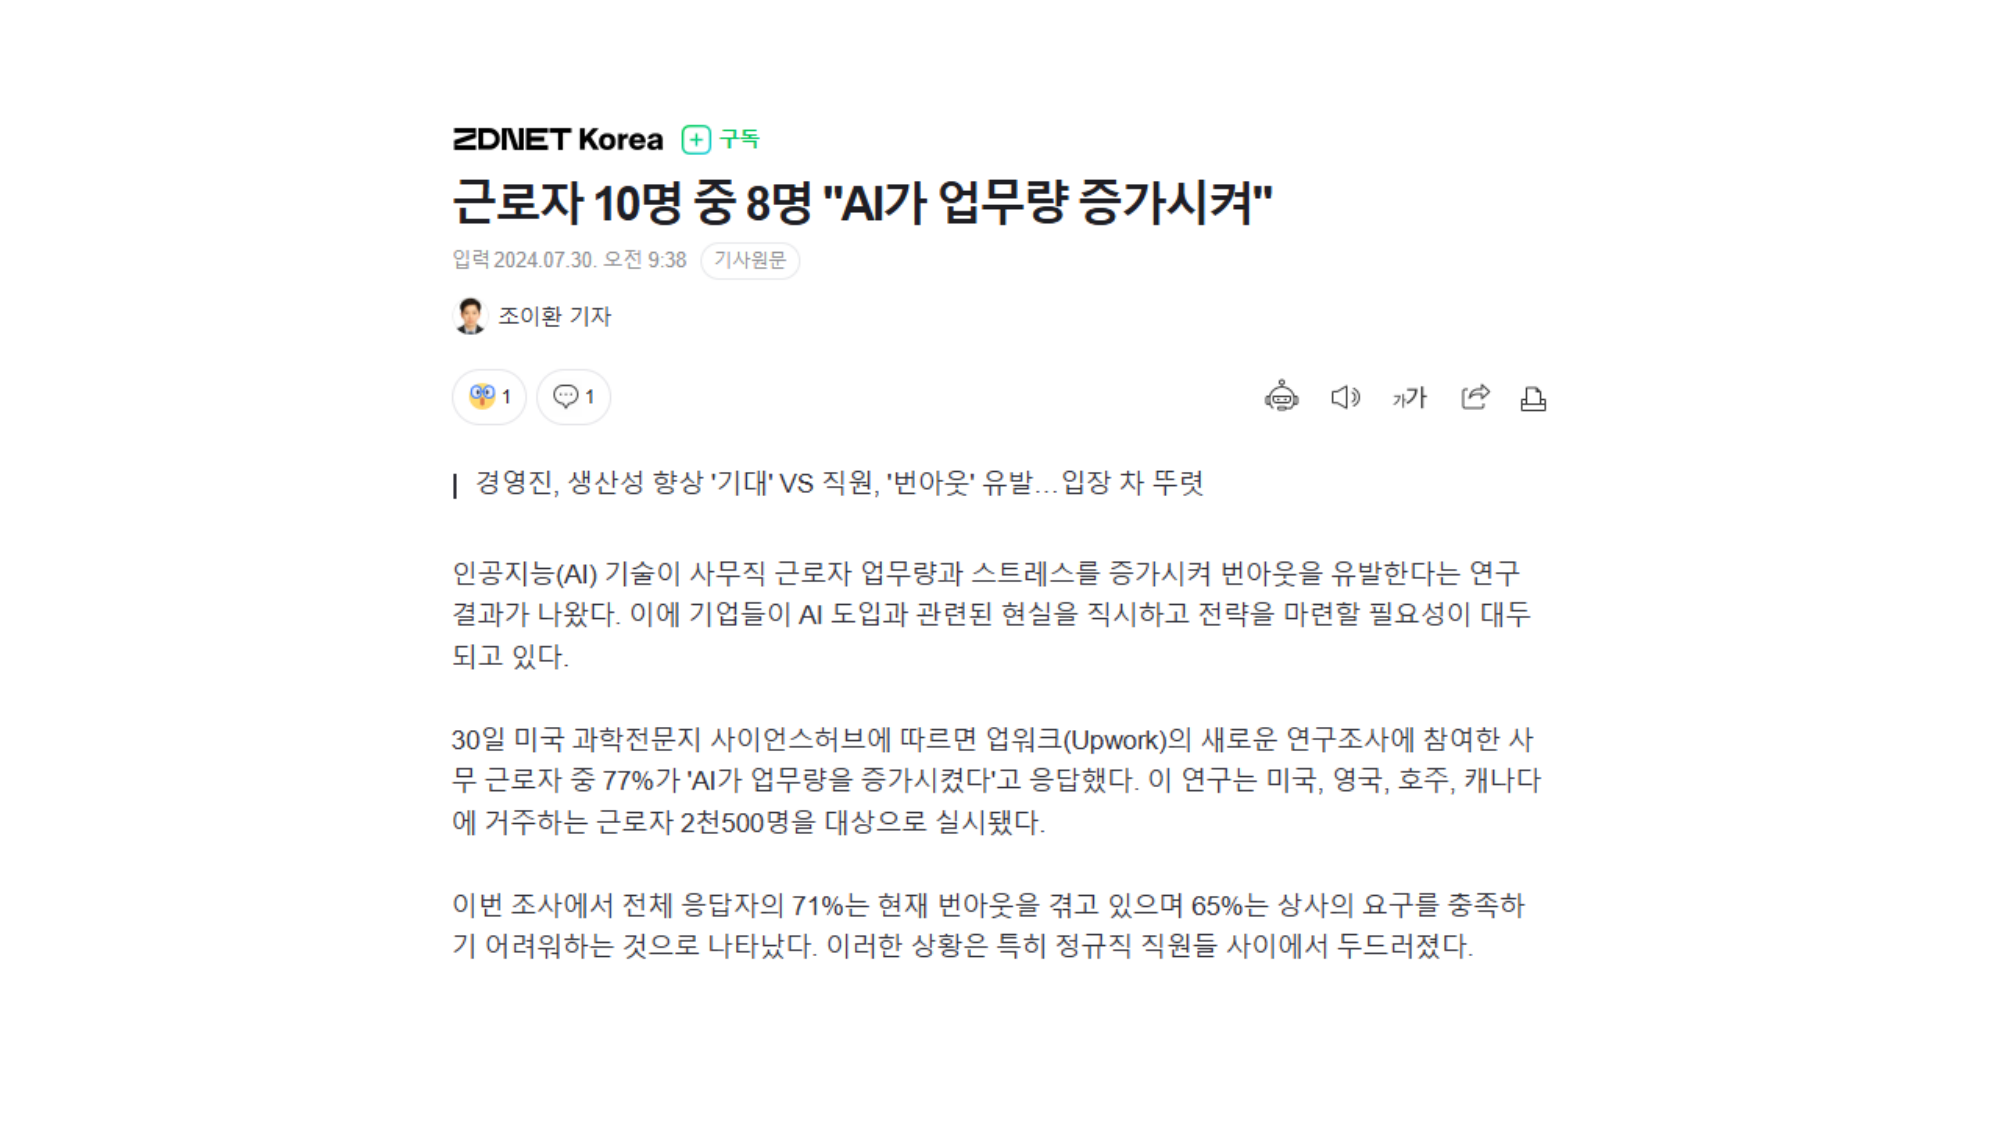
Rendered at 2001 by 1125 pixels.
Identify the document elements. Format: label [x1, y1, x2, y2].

picture [424, 108, 1576, 1017]
